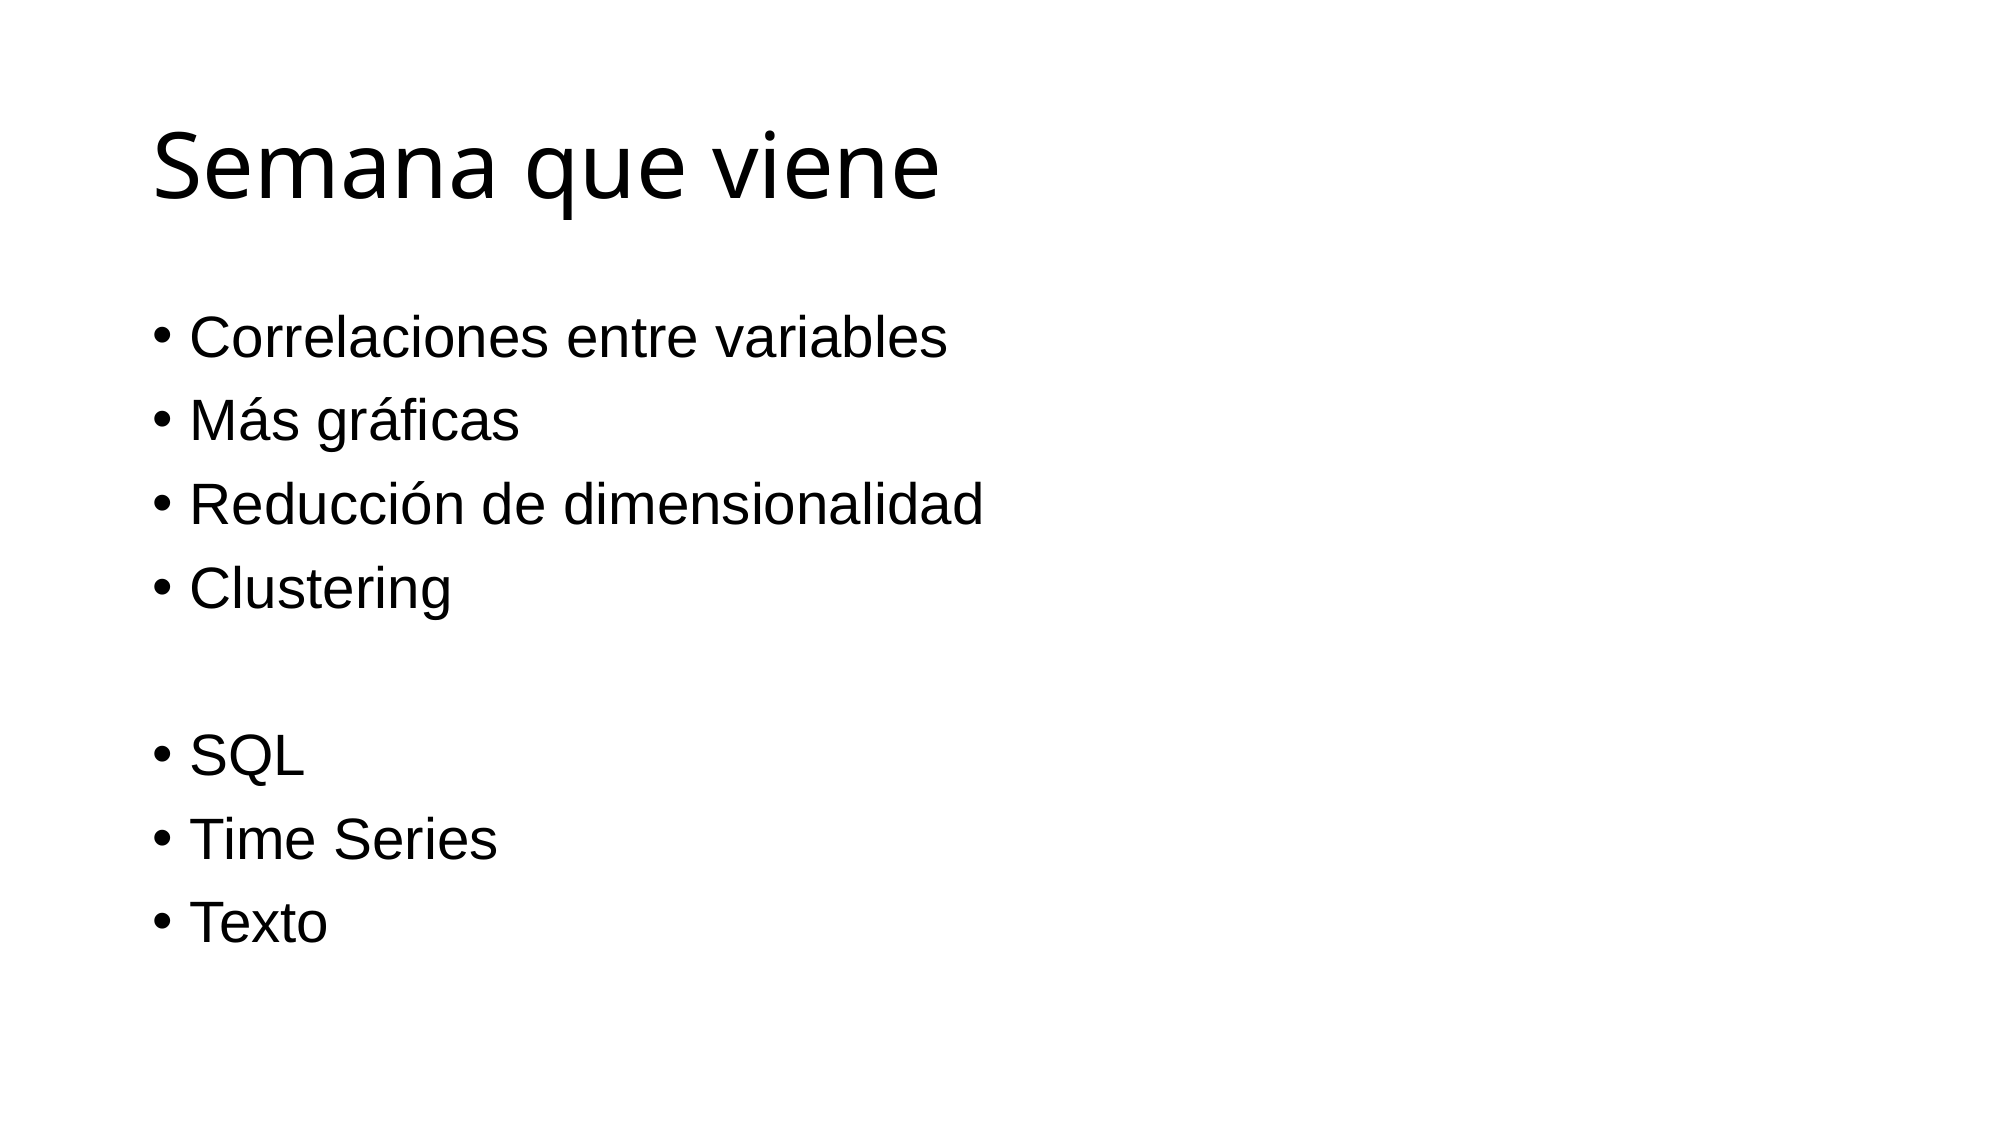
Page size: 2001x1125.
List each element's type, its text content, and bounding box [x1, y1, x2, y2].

list Correlaciones entre variables Más gráficas Reducción de dimensionalidad Clustering SQL Time Series Texto [137, 299, 1863, 1014]
title Semana que viene [137, 59, 1863, 278]
